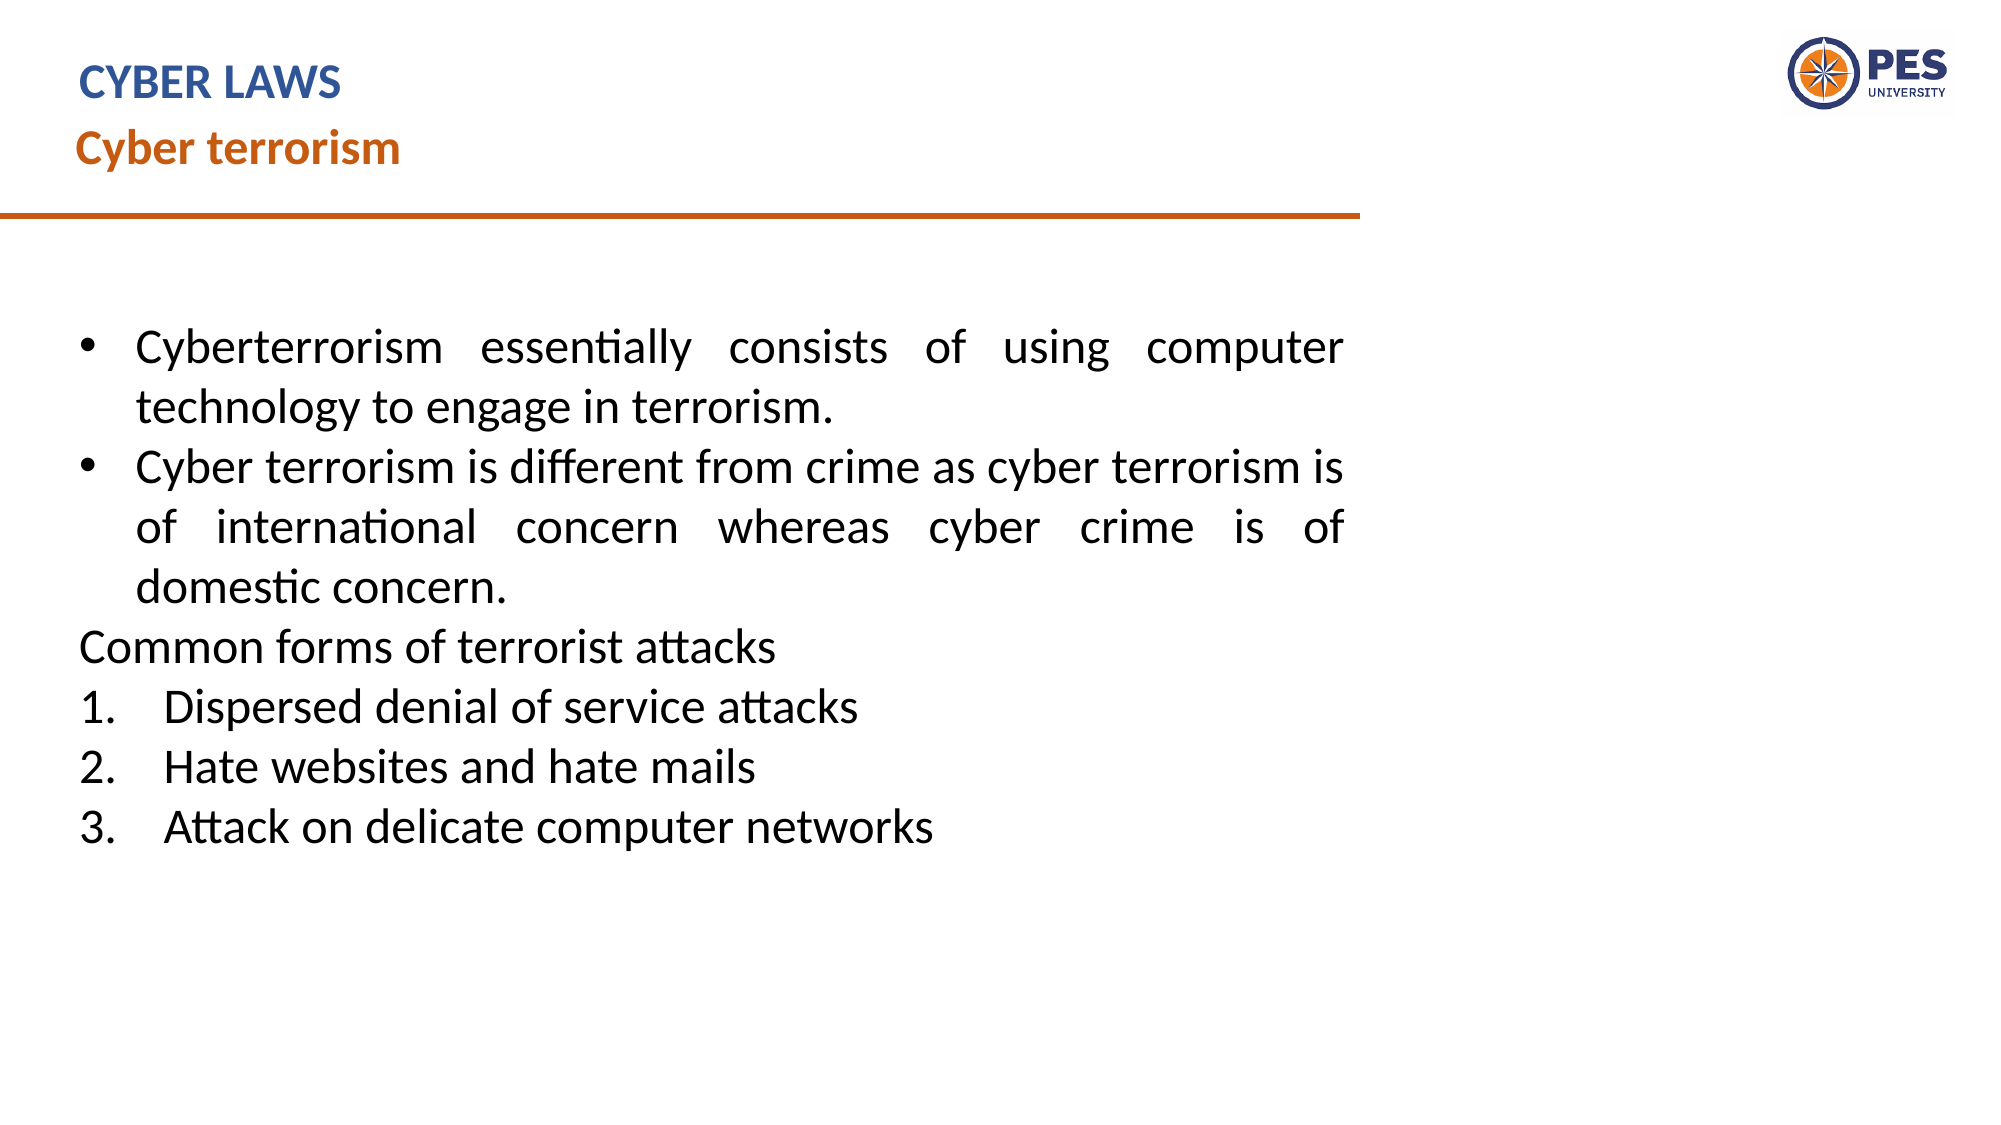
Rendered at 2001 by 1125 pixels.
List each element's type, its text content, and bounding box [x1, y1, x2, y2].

picture [1779, 28, 1955, 118]
text_box CYBER LAWS [64, 41, 1295, 117]
text_box Cyber terrorism [60, 106, 1374, 182]
text_box Cyberterrorism essentially consists of using computer technology to engage in terrorism. Cyber terrorism is different from crime as cyber terrorism is of international concern whereas cyber crime is of domestic concern. Common forms of terrorist attacks Dispersed denial of service attacks Hate websites and hate mails Attack on delicate computer networks [64, 306, 1361, 862]
